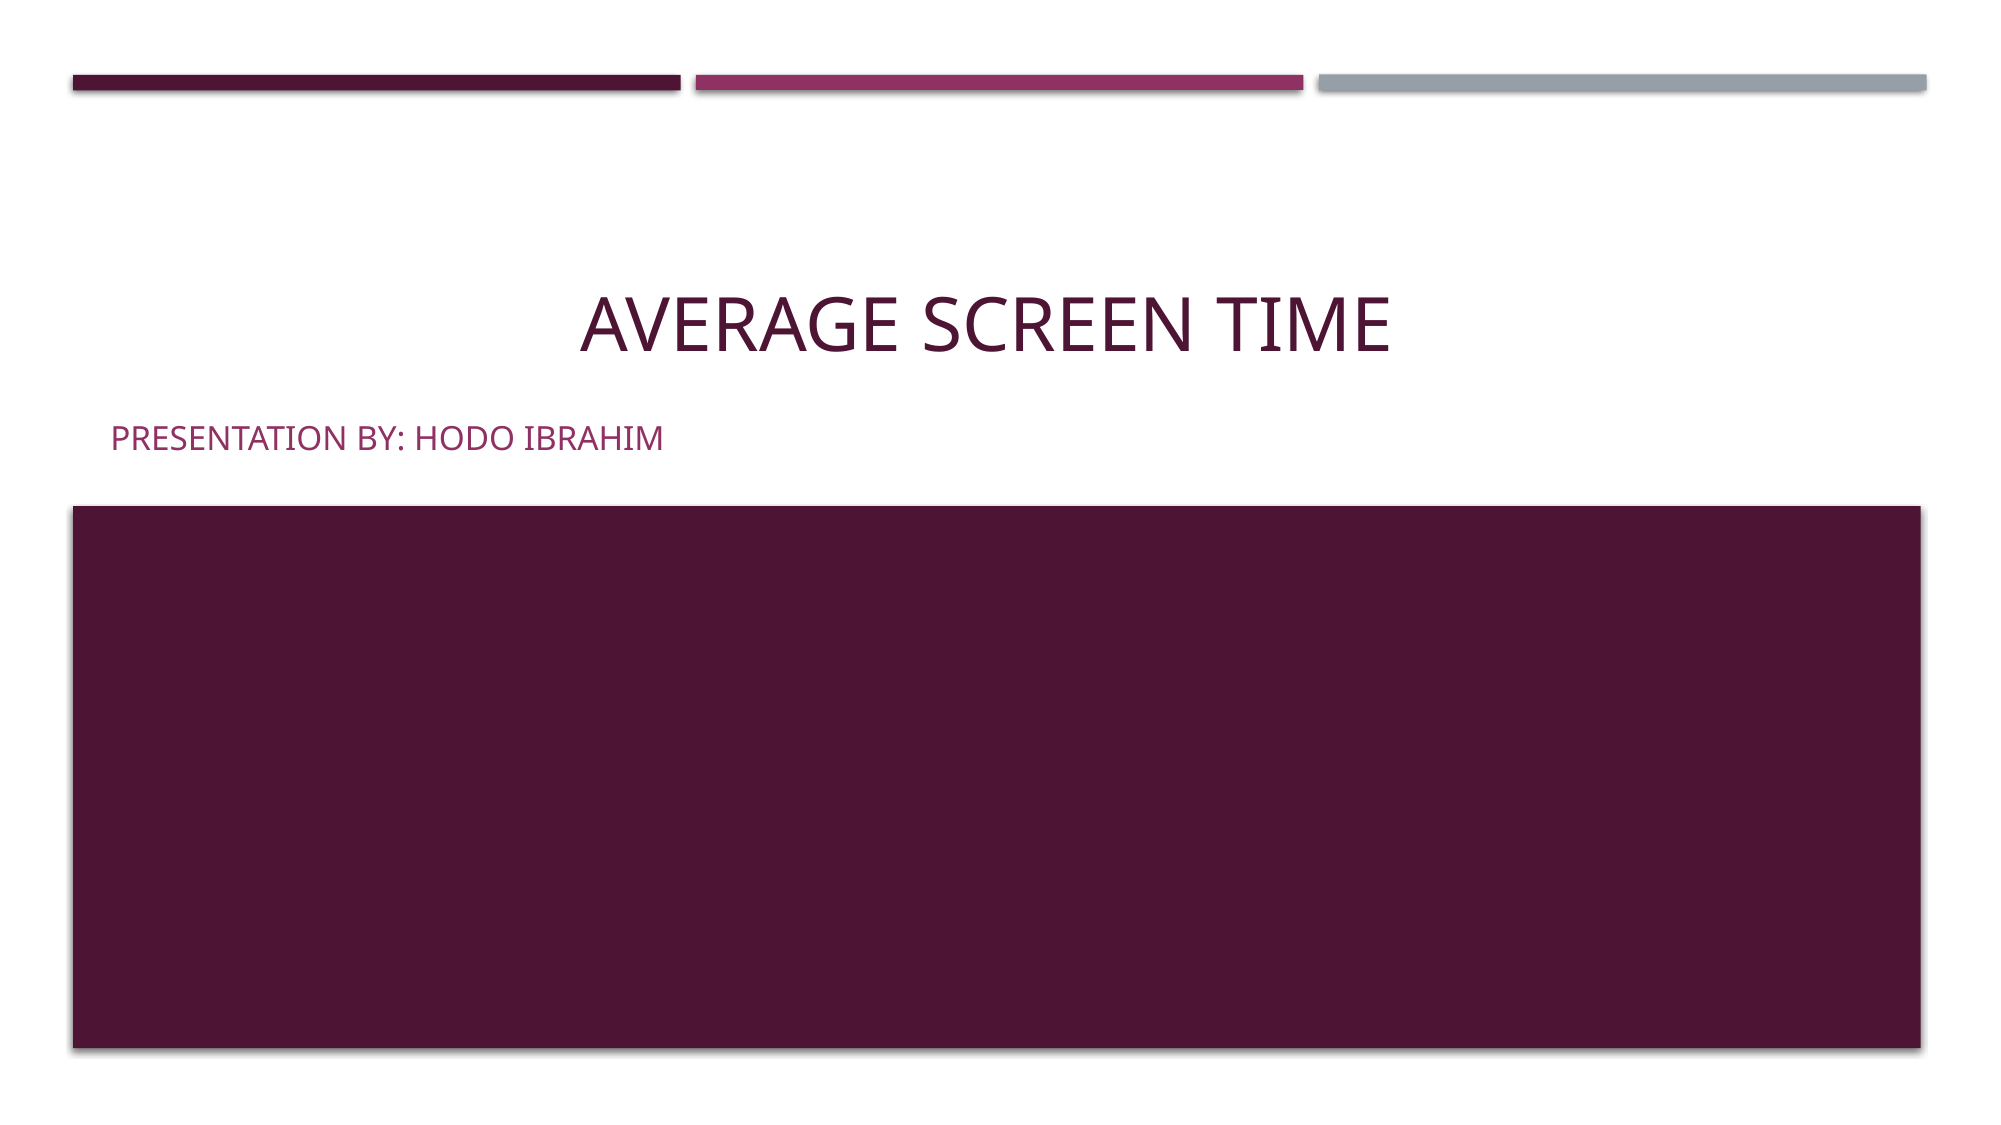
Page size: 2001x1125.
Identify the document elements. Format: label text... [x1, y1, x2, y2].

subtitle Presentation By: Hodo Ibrahim [95, 409, 1899, 507]
title Average Screen Time [95, 167, 1899, 409]
